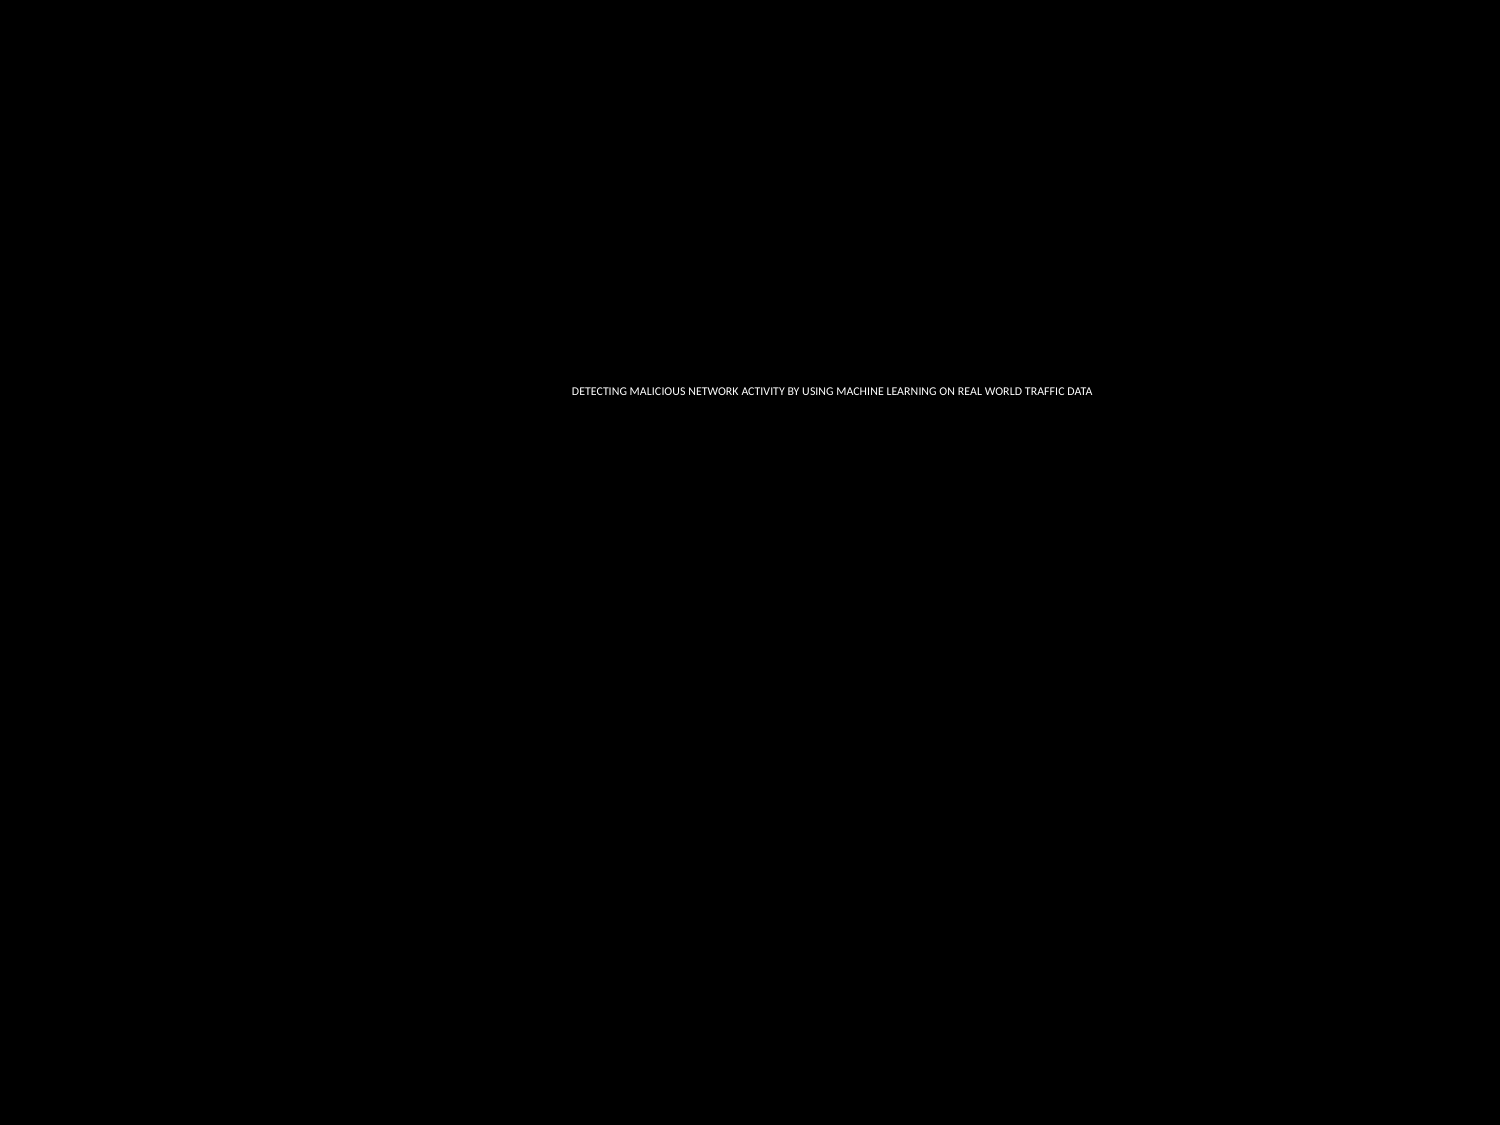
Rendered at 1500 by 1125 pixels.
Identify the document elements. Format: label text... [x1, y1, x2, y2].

title DETECTING MALICIOUS NETWORK ACTIVITY BY USING MACHINE LEARNING ON REAL WORLD TRAFFIC DATA [289, 302, 1376, 421]
